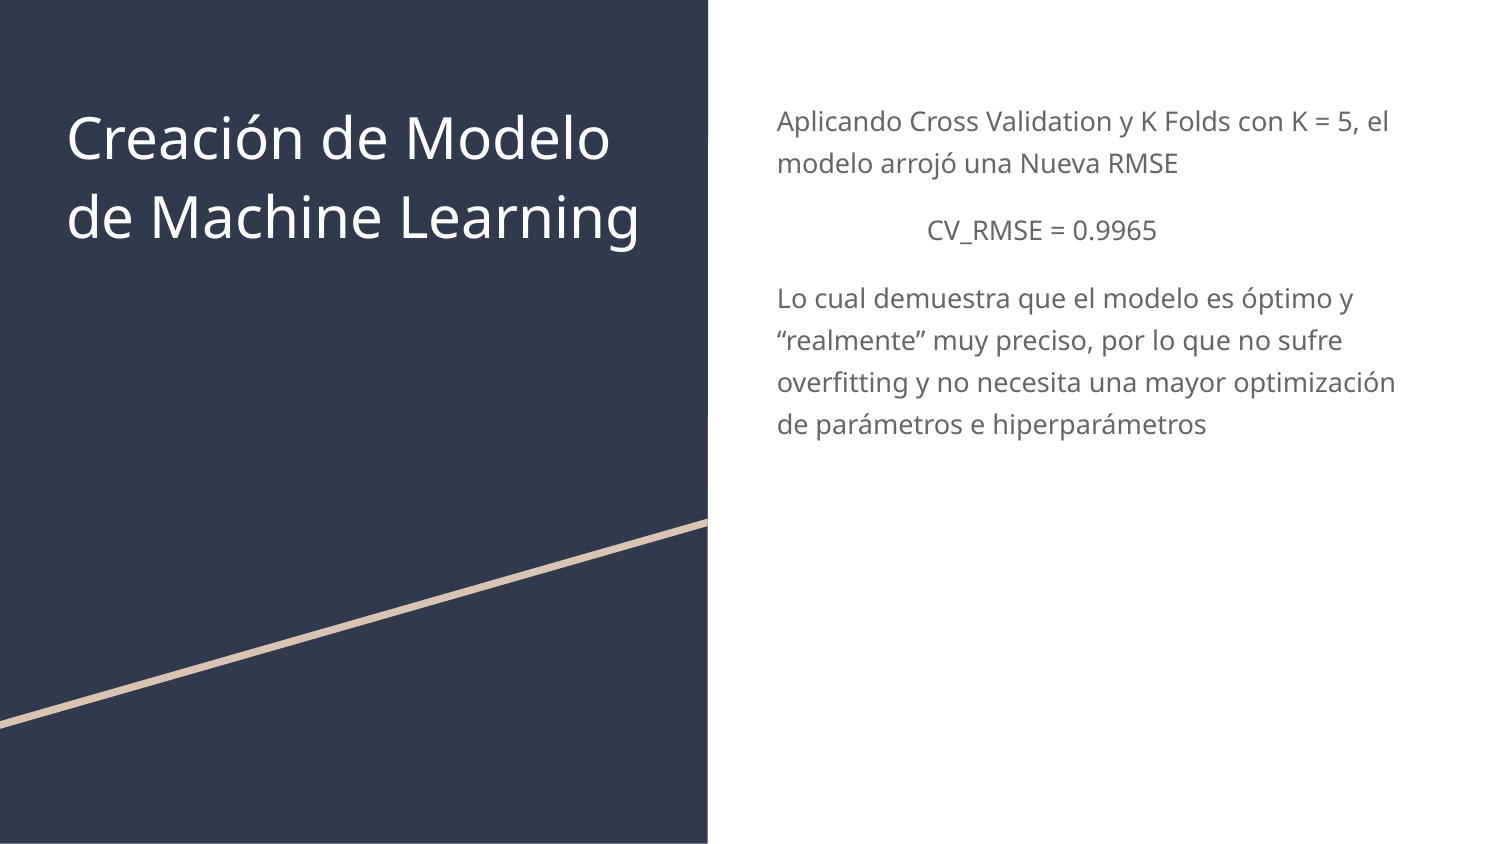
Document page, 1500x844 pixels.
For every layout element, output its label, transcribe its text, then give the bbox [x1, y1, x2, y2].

title Creación de Modelo de Machine Learning [51, 82, 660, 494]
list Aplicando Cross Validation y K Folds con K = 5, el modelo arrojó una Nueva RMSE CV_RMSE = 0.9965 Lo cual demuestra que el modelo es óptimo y “realmente” muy preciso, por lo que no sufre overfitting y no necesita una mayor optimización de parámetros e hiperparámetros [761, 82, 1446, 755]
